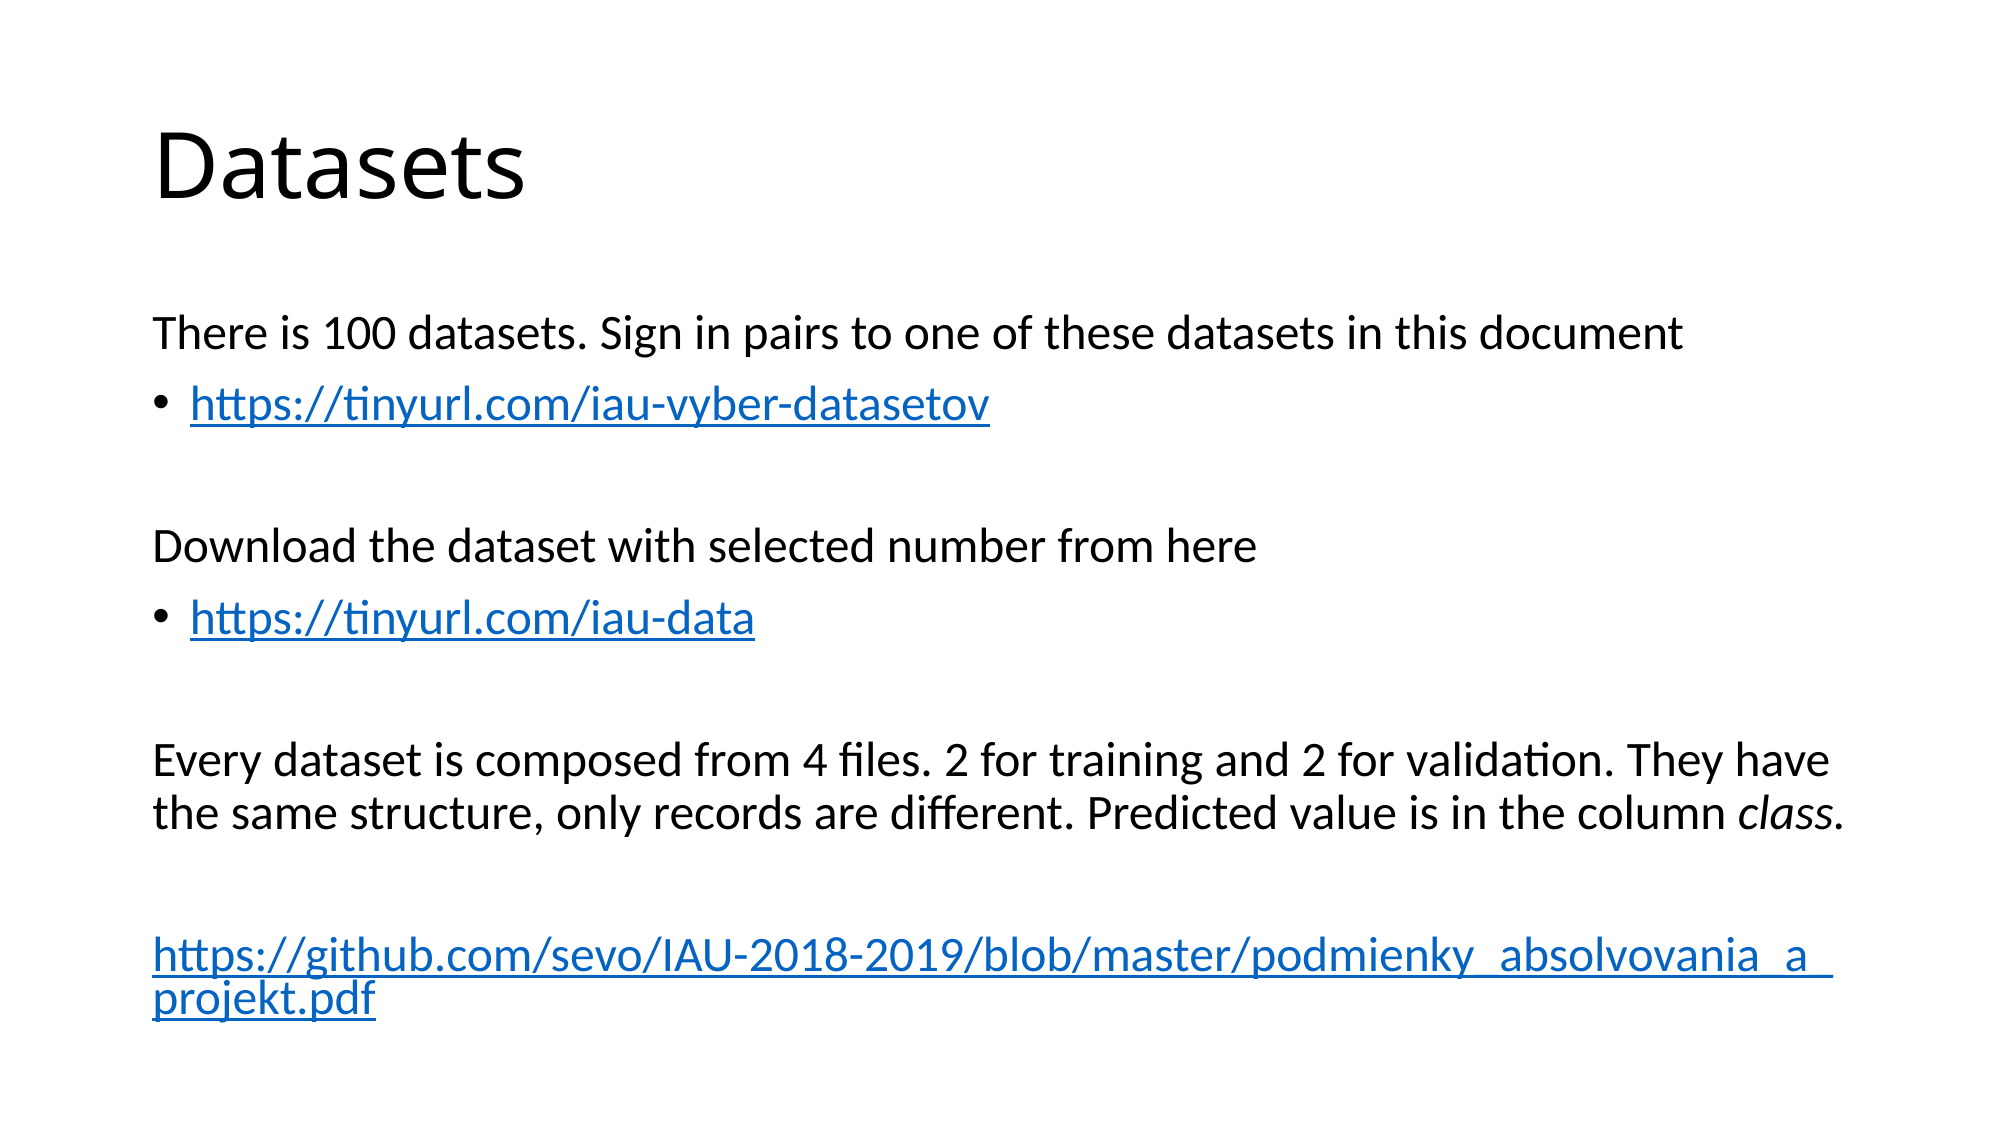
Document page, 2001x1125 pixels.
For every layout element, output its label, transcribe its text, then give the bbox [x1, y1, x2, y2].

list There is 100 datasets. Sign in pairs to one of these datasets in this document https://tinyurl.com/iau-vyber-datasetov Download the dataset with selected number from here https://tinyurl.com/iau-data Every dataset is composed from 4 files. 2 for training and 2 for validation. They have the same structure, only records are different. Predicted value is in the column class. https://github.com/sevo/IAU-2018-2019/blob/master/podmienky_absolvovania_a_projekt.pdf [137, 299, 1863, 1014]
title Datasets [137, 59, 1863, 278]
